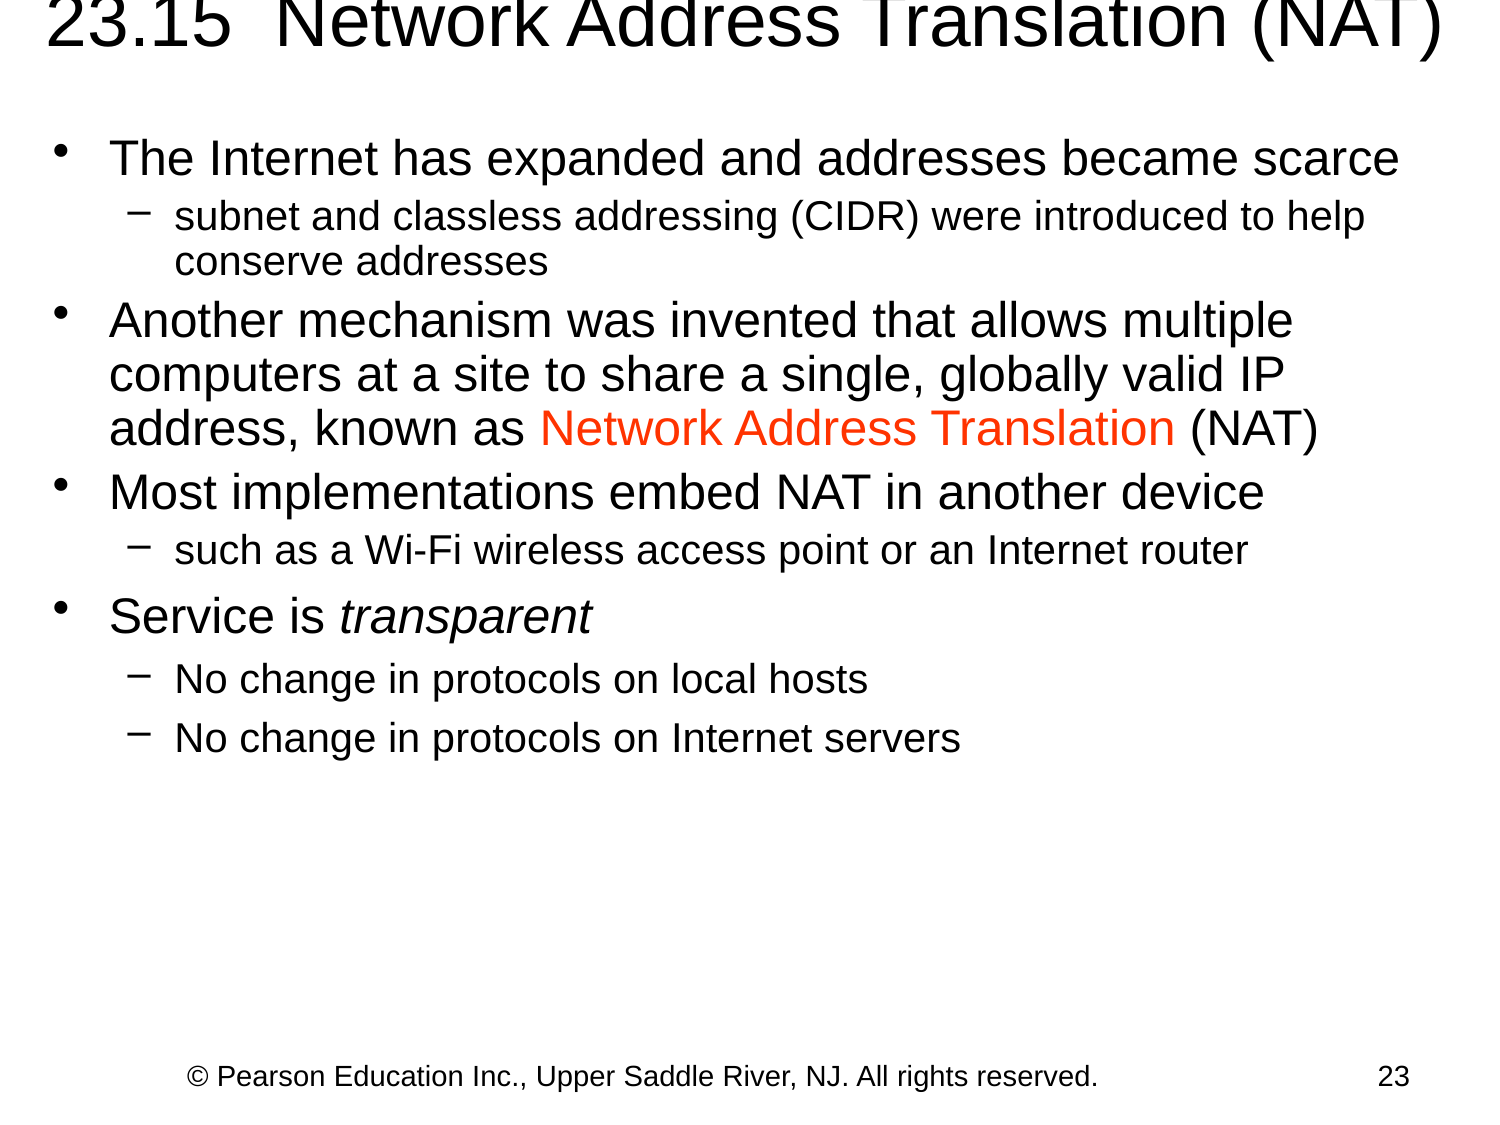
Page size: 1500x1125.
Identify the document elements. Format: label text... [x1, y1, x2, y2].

text_box 23 [1224, 1050, 1425, 1103]
list The Internet has expanded and addresses became scarce subnet and classless addressing (CIDR) were introduced to help conserve addresses Another mechanism was invented that allows multiple computers at a site to share a single, globally valid IP address, known as Network Address Translation (NAT) Most implementations embed NAT in another device such as a Wi-Fi wireless access point or an Internet router Service is transparent No change in protocols on local hosts No change in protocols on Internet servers [37, 125, 1475, 1038]
text_box © Pearson Education Inc., Upper Saddle River, NJ. All rights reserved. [87, 1050, 1200, 1103]
title 23.15 Network Address Translation (NAT) [24, 0, 1488, 125]
